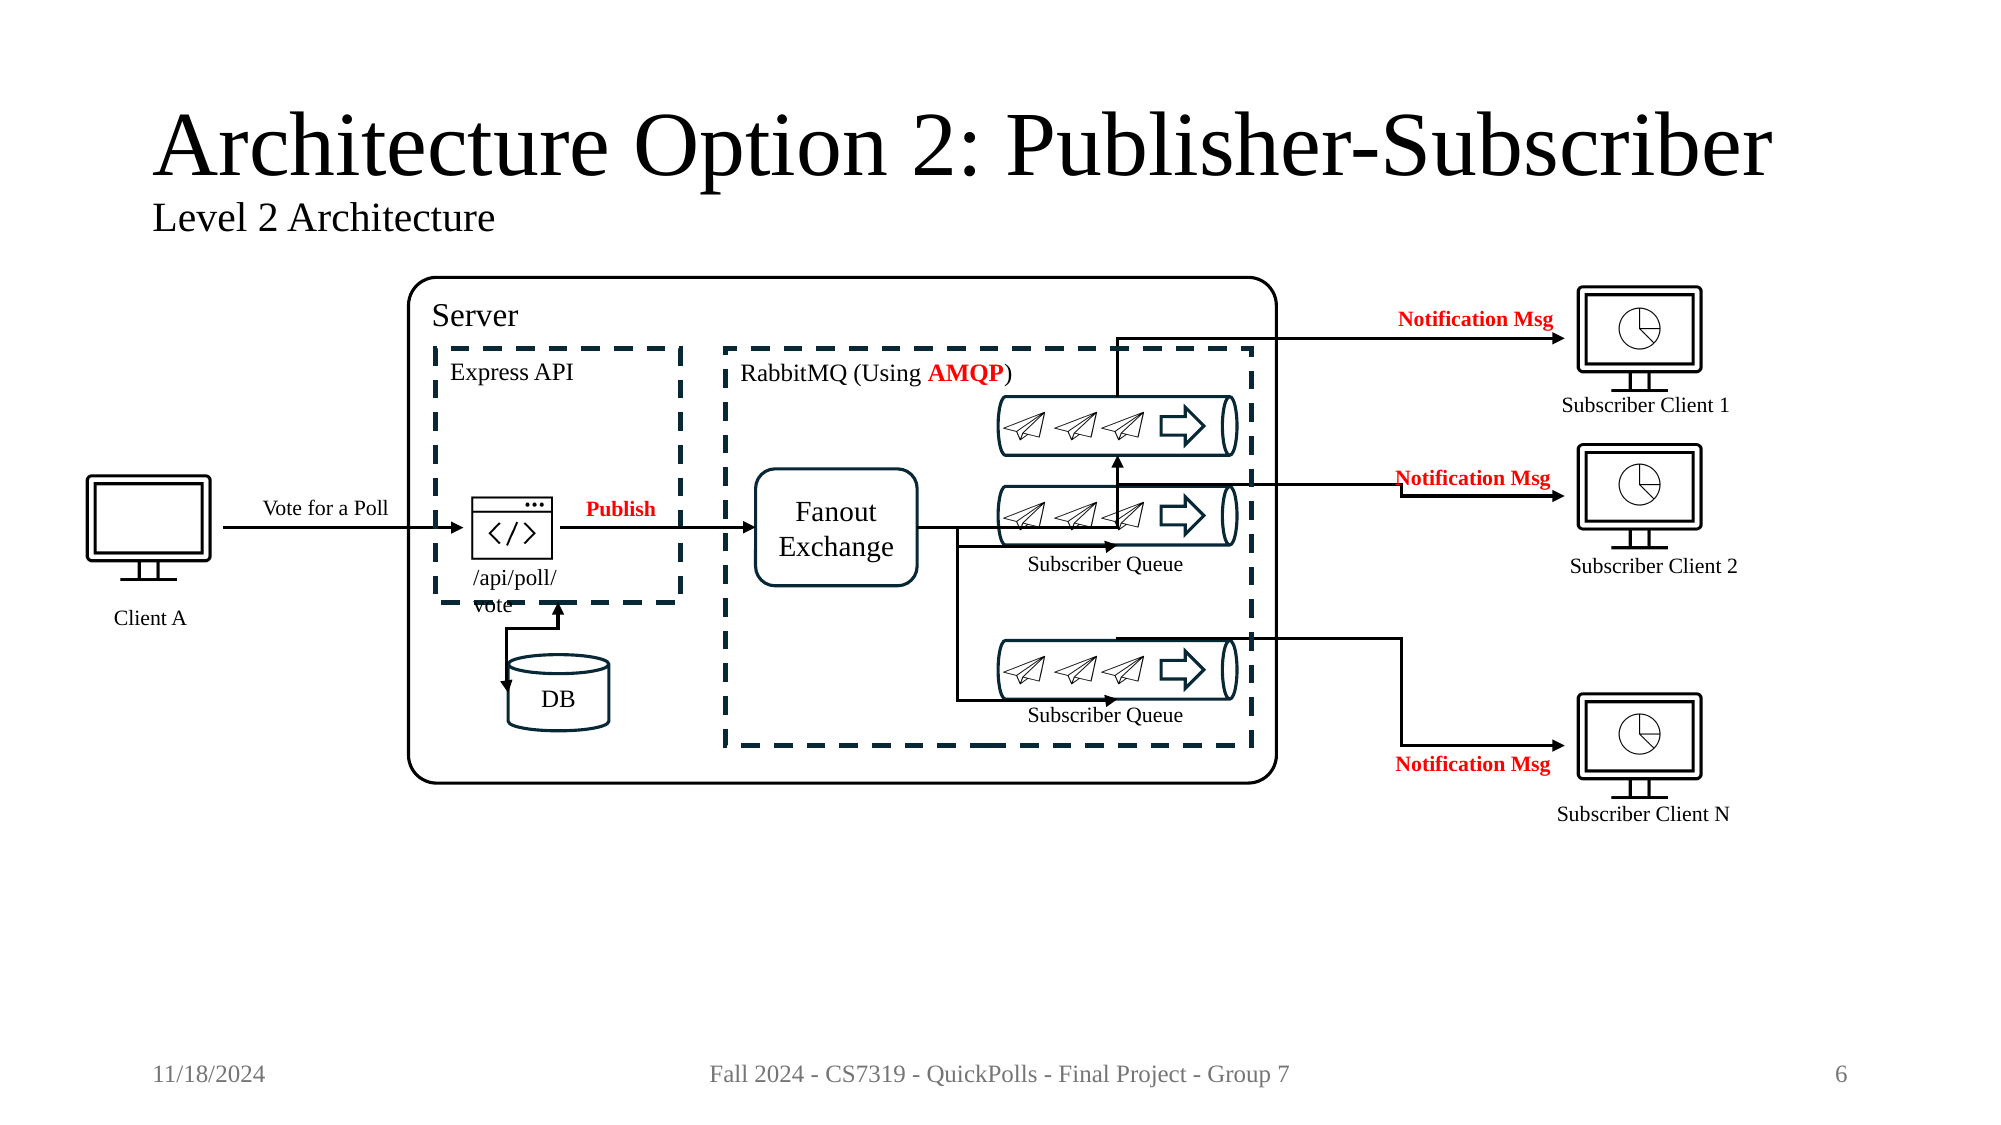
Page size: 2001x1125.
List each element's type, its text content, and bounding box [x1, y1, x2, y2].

footer Fall 2024 - CS7319 - QuickPolls - Final Project - Group 7 [662, 1042, 1338, 1103]
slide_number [137, 1042, 588, 1103]
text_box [72, 263, 1756, 834]
slide_number 6 [1412, 1042, 1863, 1103]
title Architecture Option 2: Publisher-Subscriber Level 2 Architecture [137, 59, 1863, 278]
